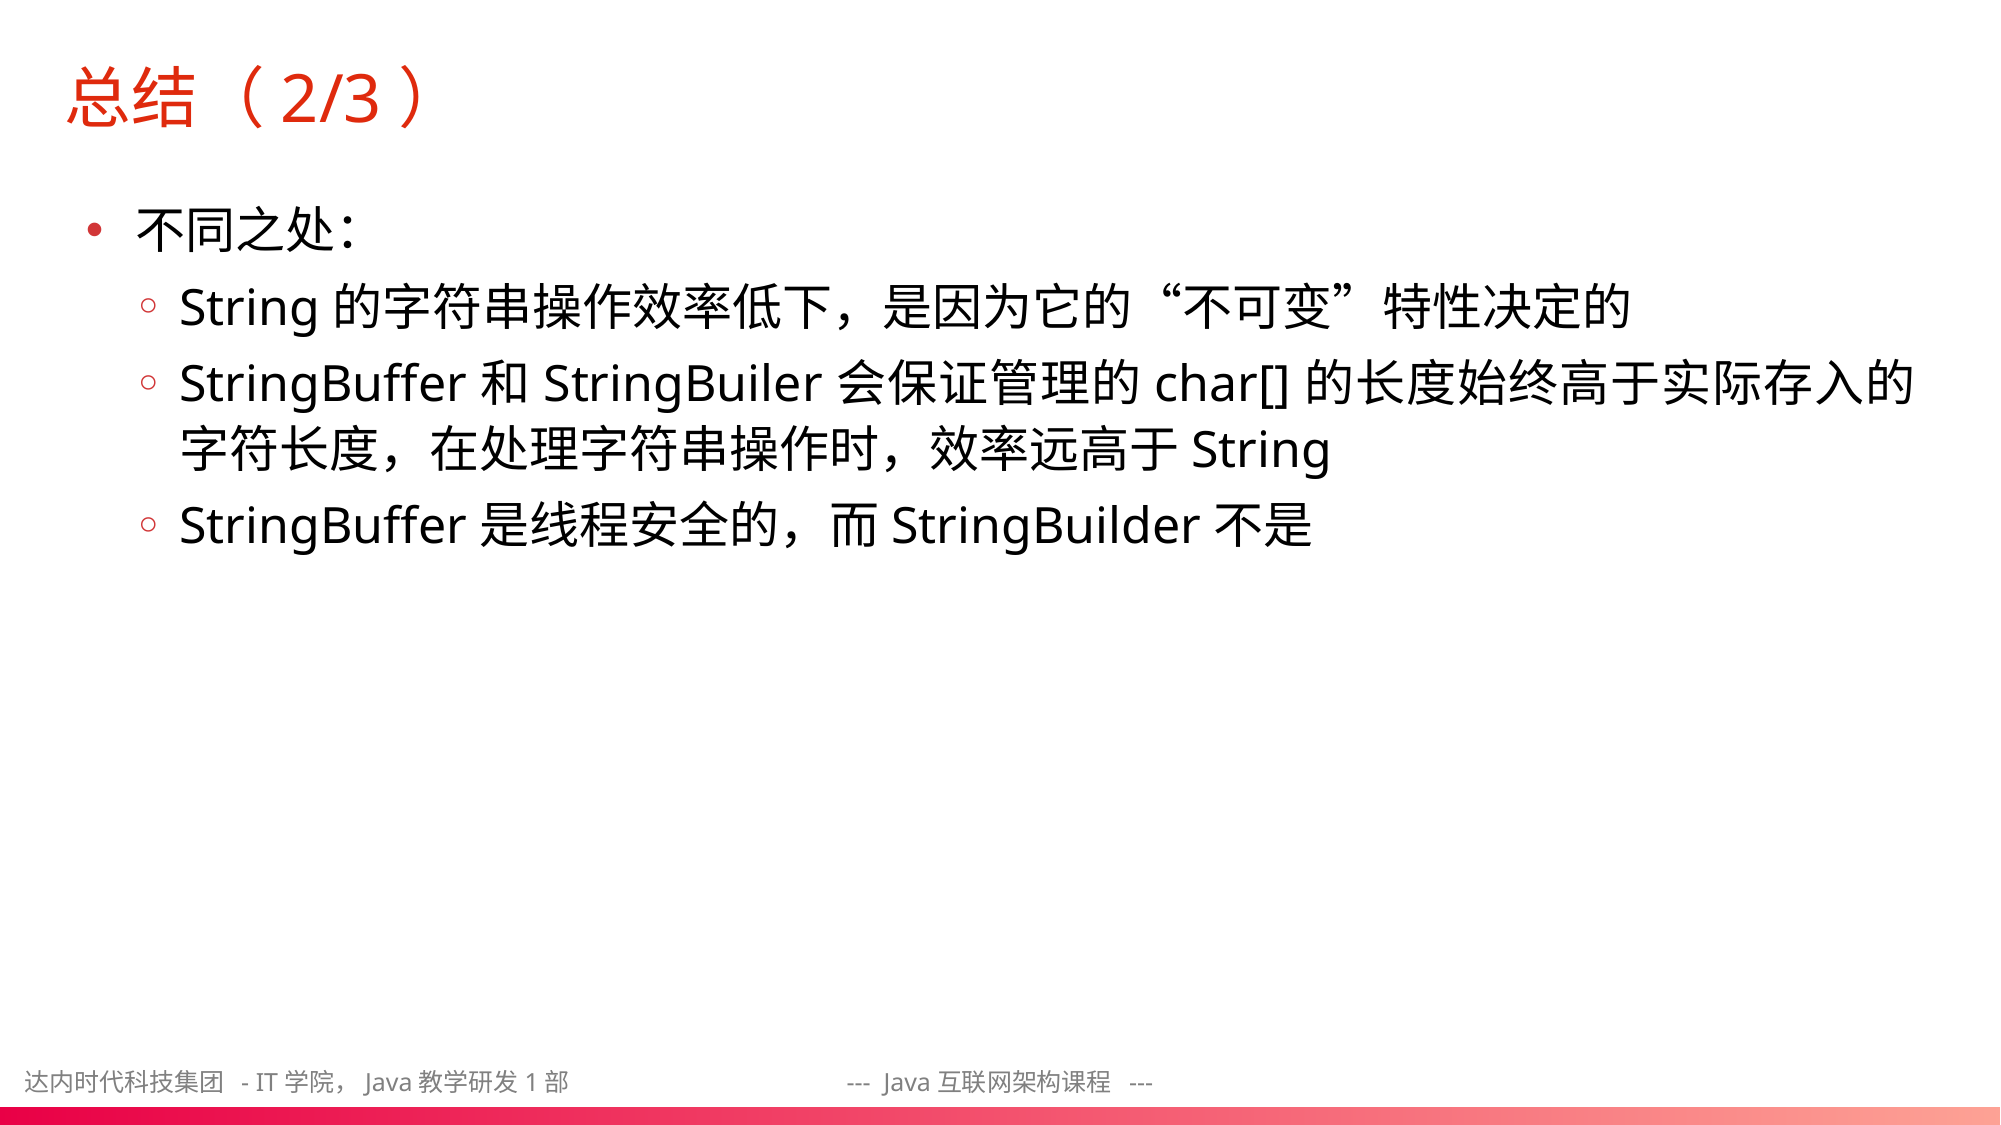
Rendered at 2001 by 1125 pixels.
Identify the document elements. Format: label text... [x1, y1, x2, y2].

list 不同之处： String的字符串操作效率低下，是因为它的“不可变”特性决定的 StringBuffer和StringBuiler会保证管理的char[]的长度始终高于实际存入的字符长度，在处理字符串操作时，效率远高于String StringBuffer是线程安全的，而StringBuilder不是 [70, 185, 1931, 1013]
title 总结（2/3） [49, 43, 1645, 150]
